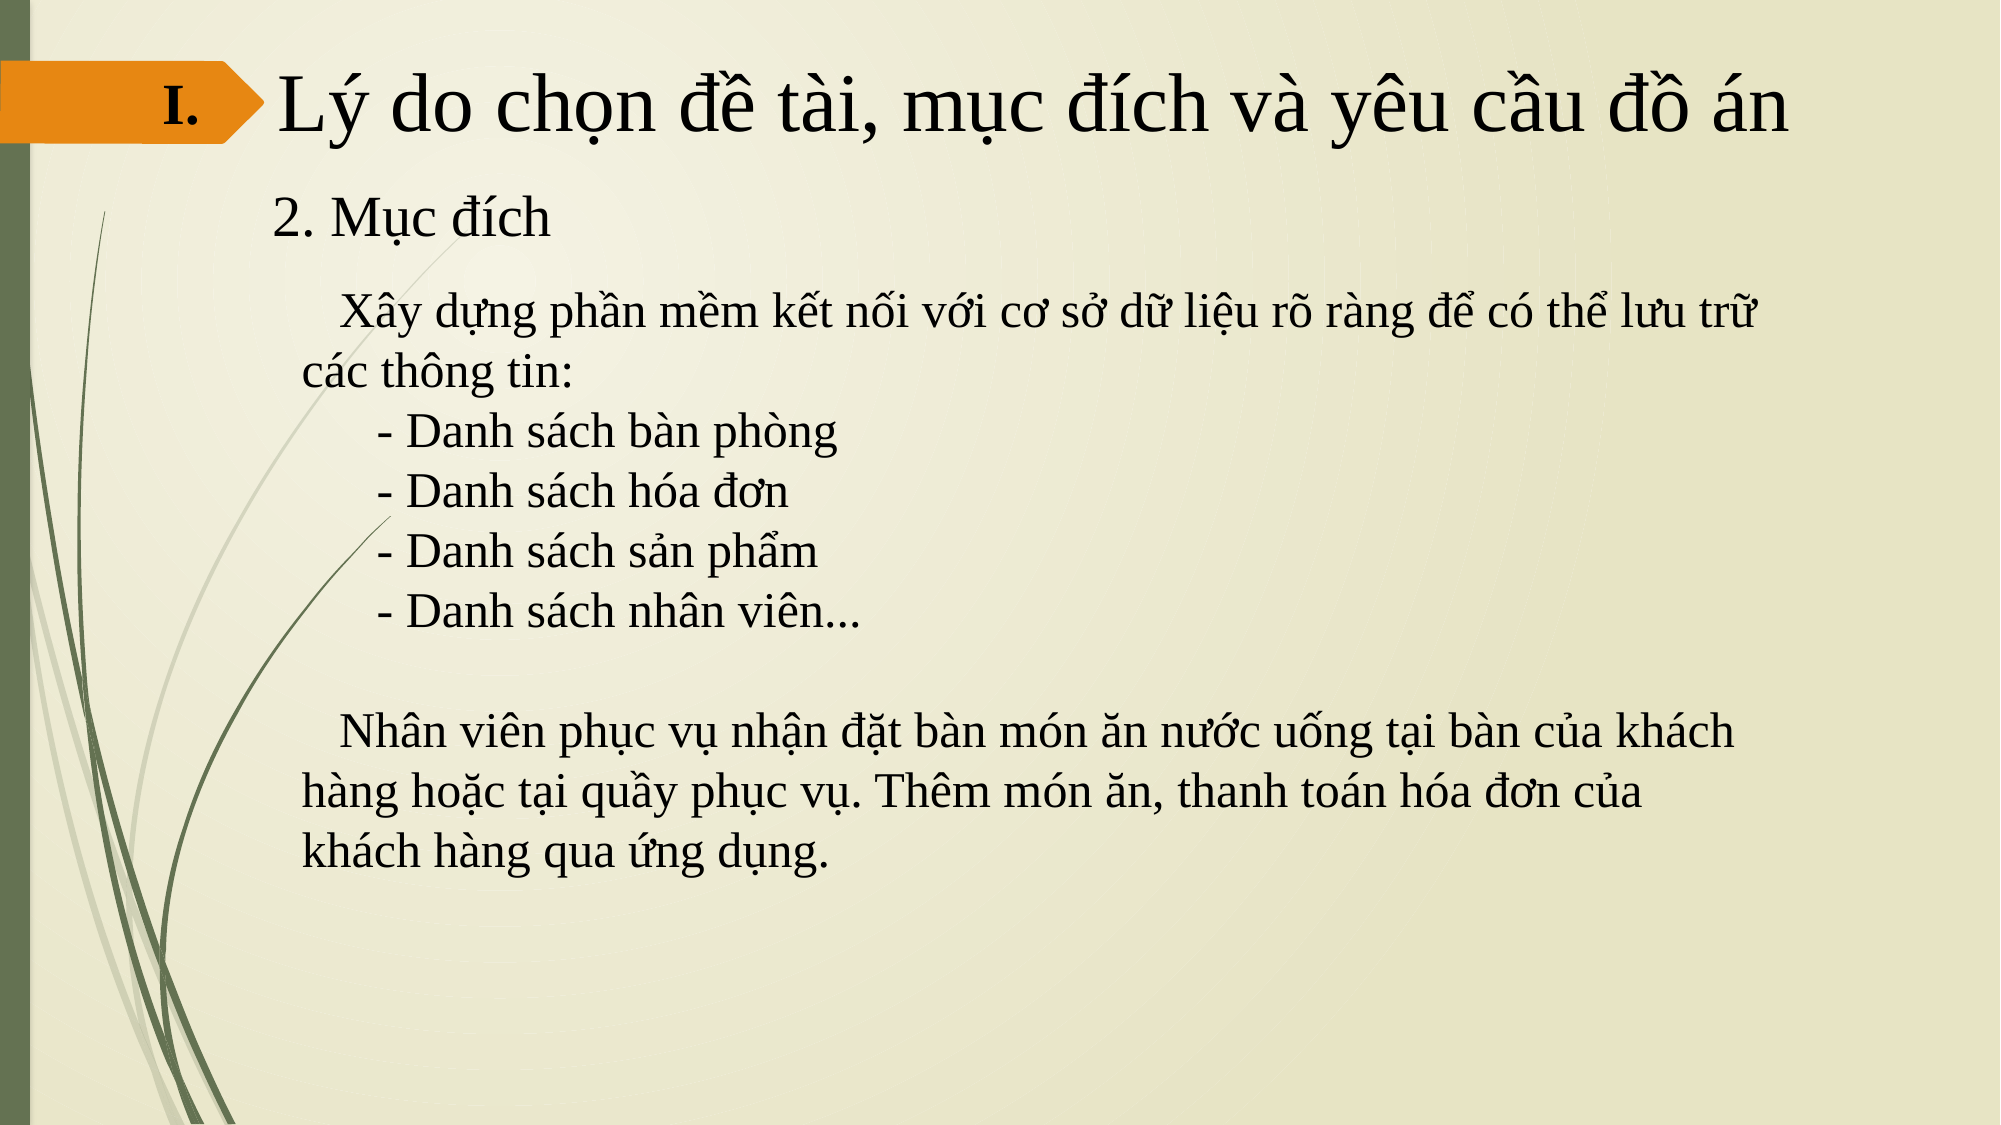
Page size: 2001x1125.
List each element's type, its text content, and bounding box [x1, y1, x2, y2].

text_box I. [147, 59, 222, 144]
text_box Lý do chọn đề tài, mục đích và yêu cầu đồ án [263, 40, 1807, 155]
text_box Xây dựng phần mềm kết nối với cơ sở dữ liệu rõ ràng để có thể lưu trữ các thông tin: - Danh sách bàn phòng - Danh sách hóa đơn - Danh sách sản phẩm - Danh sách nhân viên... Nhân viên phục vụ nhận đặt bàn món ăn nước uống tại bàn của khách hàng hoặc tại quầy phục vụ. Thêm món ăn, thanh toán hóa đơn của khách hàng qua ứng dụng. [286, 270, 1784, 886]
text_box 2. Mục đích [257, 170, 568, 256]
